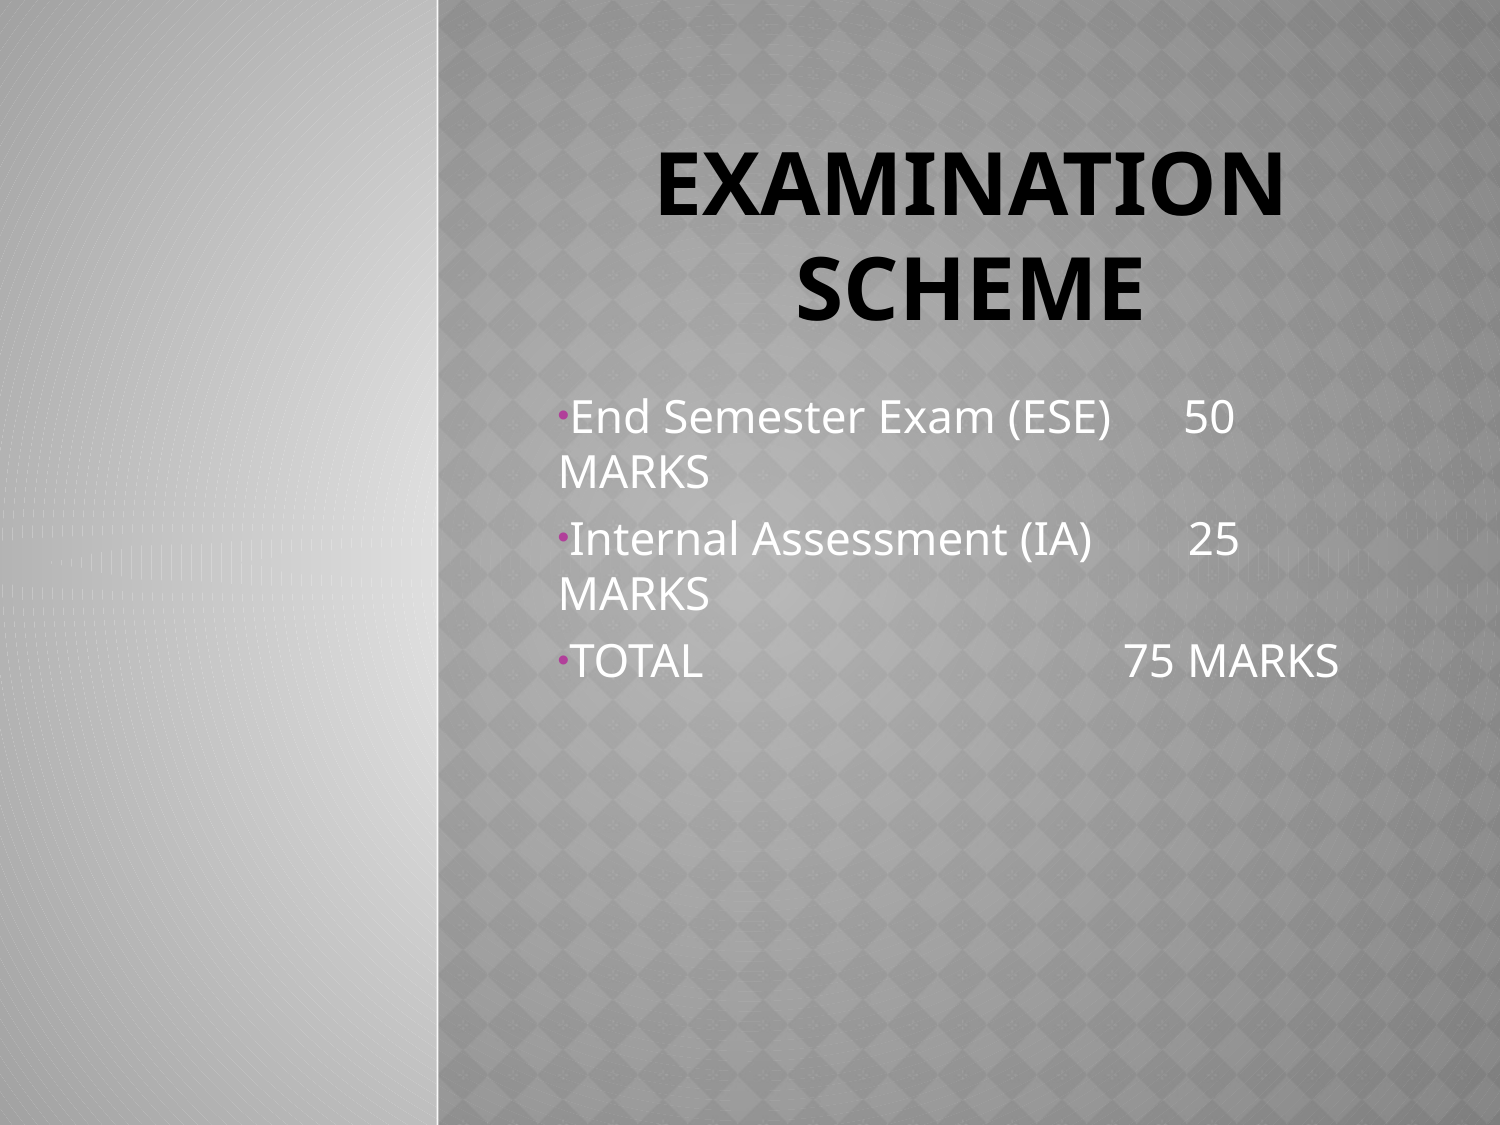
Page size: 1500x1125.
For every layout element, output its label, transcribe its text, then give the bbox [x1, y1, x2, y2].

title Examination scheme [552, 87, 1390, 338]
subtitle End Semester Exam (ESE) 50 MARKS Internal Assessment (IA) 25 MARKS TOTAL 75 MARKS [550, 387, 1390, 762]
